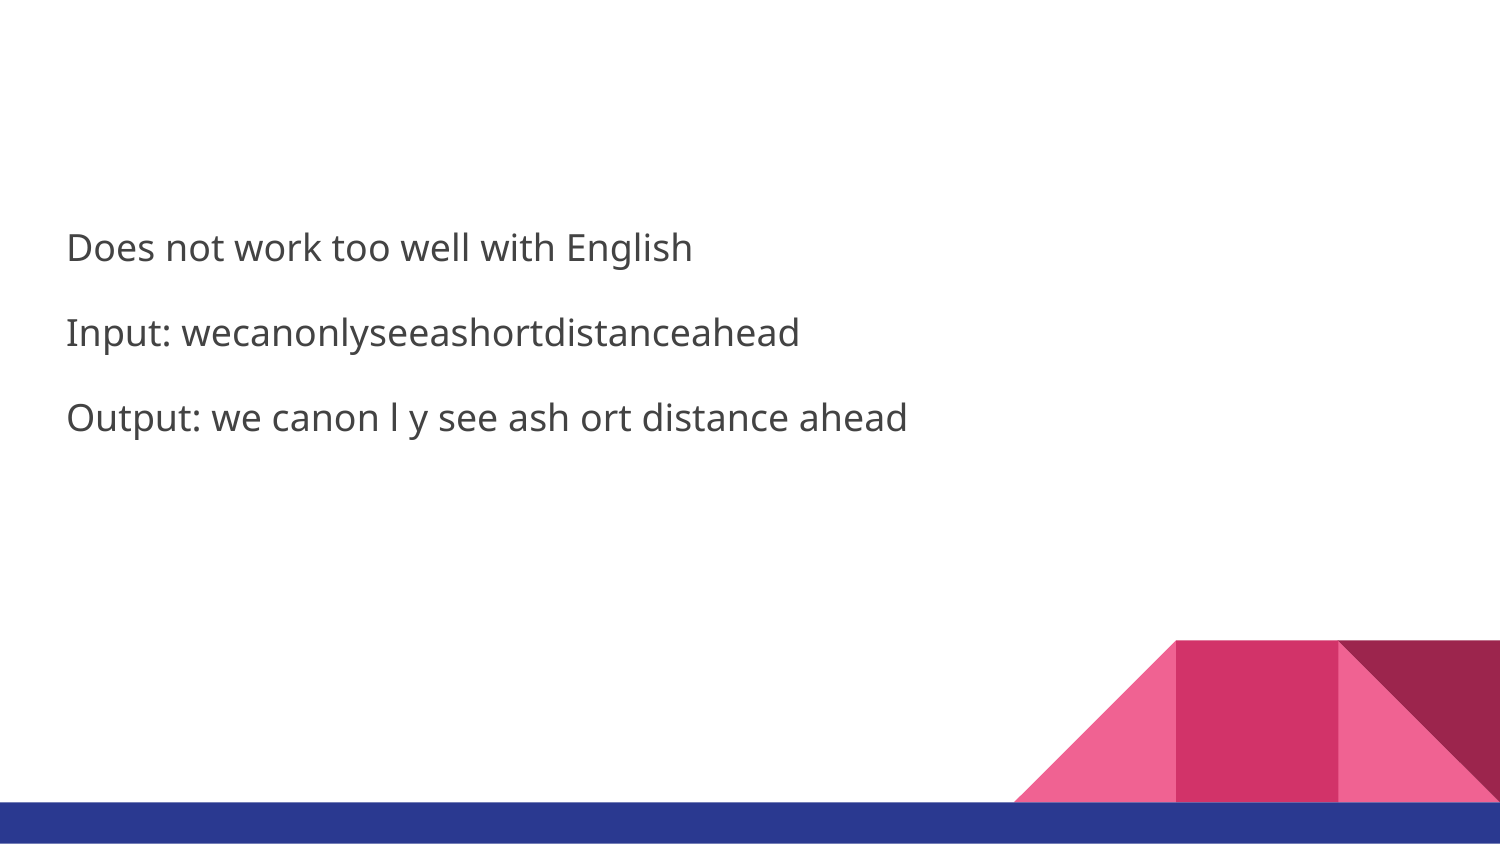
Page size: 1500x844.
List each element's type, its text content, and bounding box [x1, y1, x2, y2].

list Does not work too well with English Input: wecanonlyseeashortdistanceahead Output: we canon l y see ash ort distance ahead [51, 201, 1449, 750]
